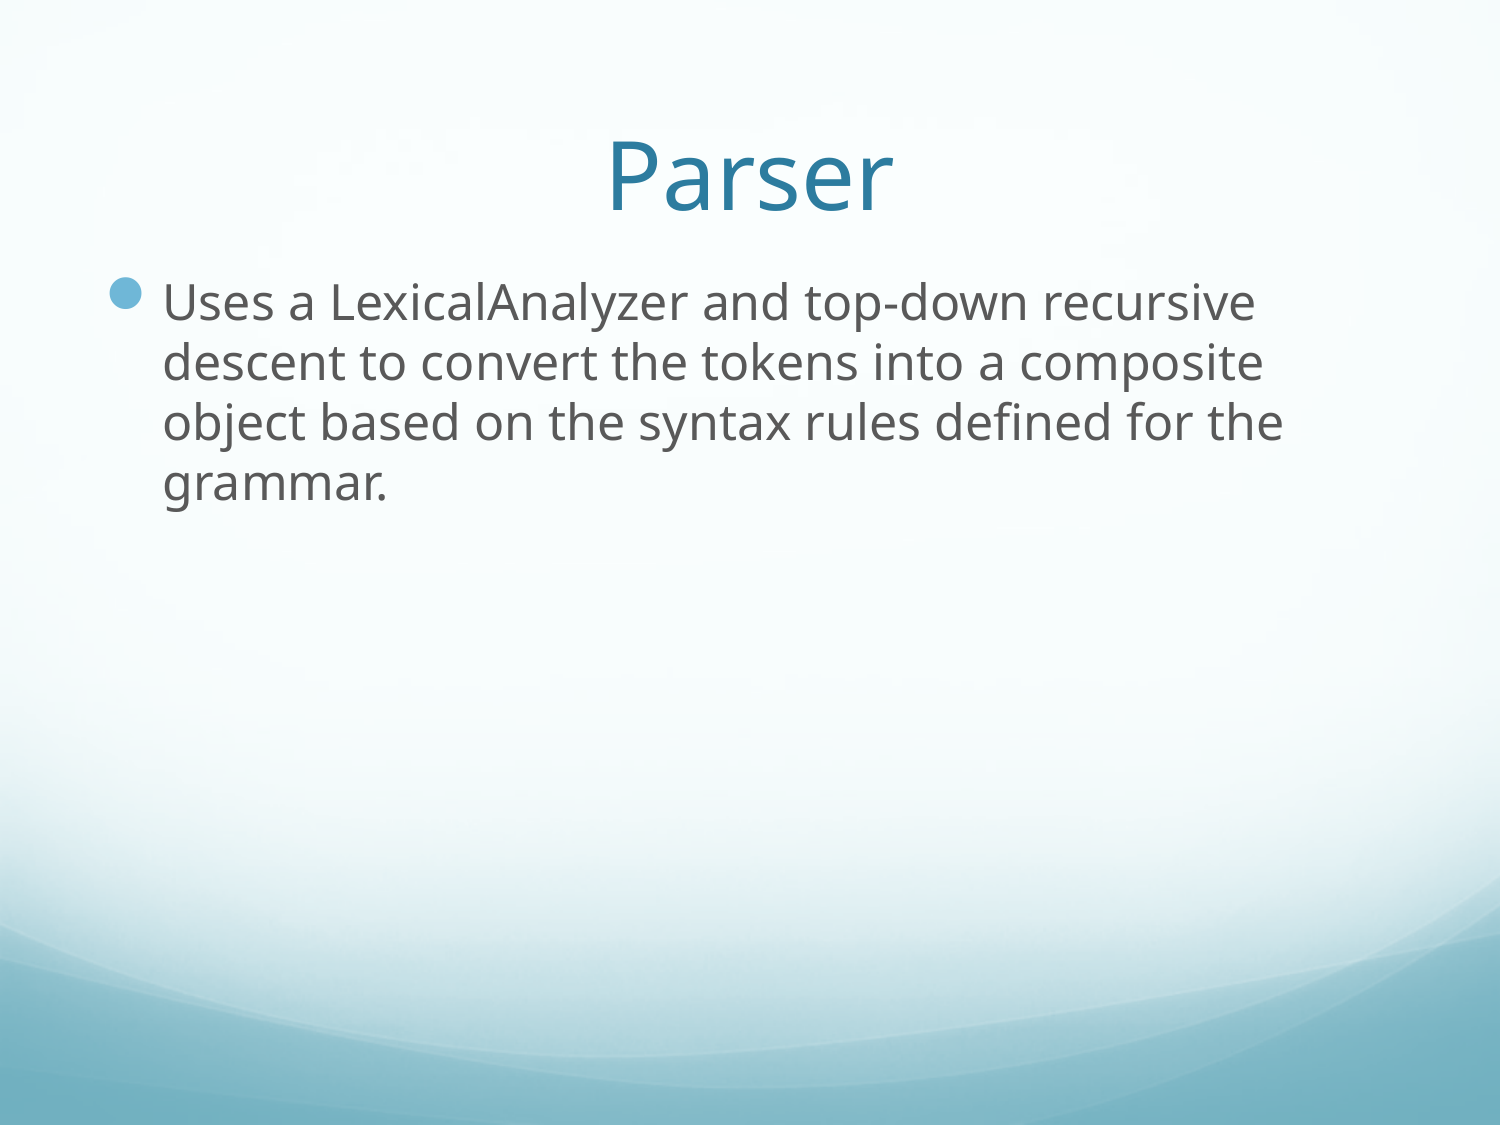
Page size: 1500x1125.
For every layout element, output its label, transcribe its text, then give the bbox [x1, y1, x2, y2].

list Uses a LexicalAnalyzer and top-down recursive descent to convert the tokens into a composite object based on the syntax rules defined for the grammar. [90, 262, 1410, 975]
title Parser [90, 17, 1410, 237]
